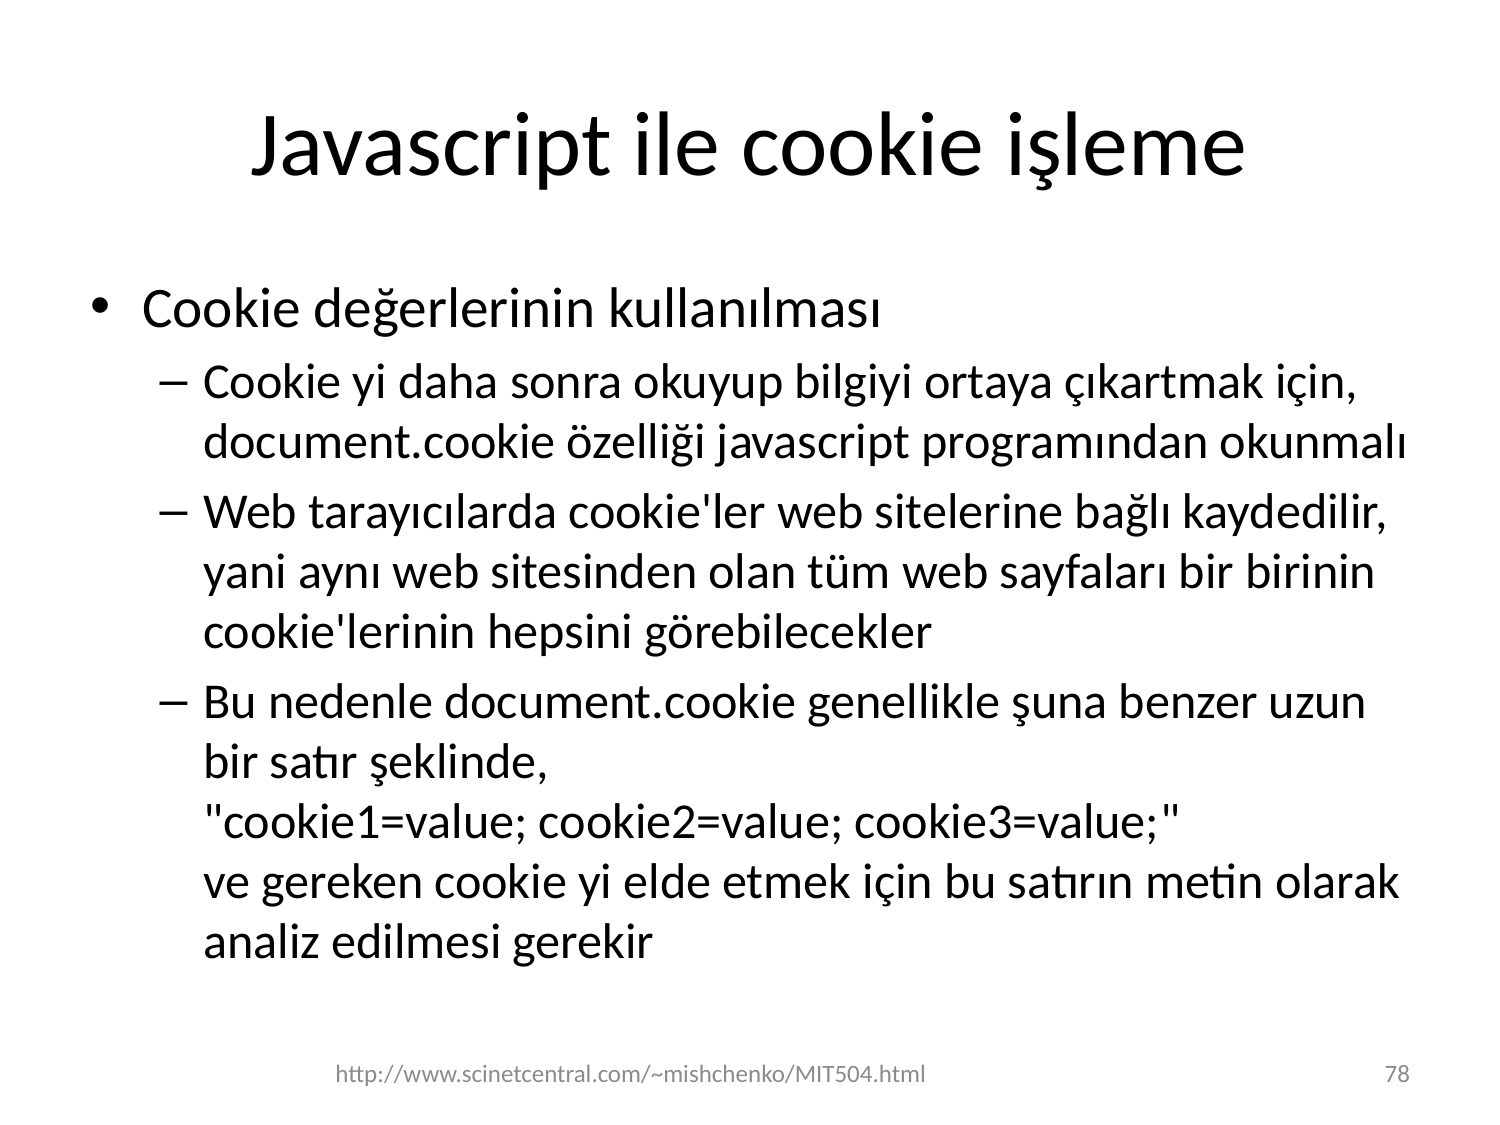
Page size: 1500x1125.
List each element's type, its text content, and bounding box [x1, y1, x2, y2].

slide_number 78 [1074, 1042, 1425, 1103]
footer http://www.scinetcentral.com/~mishchenko/MIT504.html [275, 1042, 988, 1103]
list Cookie değerlerinin kullanılması Cookie yi daha sonra okuyup bilgiyi ortaya çıkartmak için, document.cookie özelliği javascript programından okunmalı Web tarayıcılarda cookie'ler web sitelerine bağlı kaydedilir, yani aynı web sitesinden olan tüm web sayfaları bir birinin cookie'lerinin hepsini görebilecekler Bu nedenle document.cookie genellikle şuna benzer uzun bir satır şeklinde, "cookie1=value; cookie2=value; cookie3=value;" ve gereken cookie yi elde etmek için bu satırın metin olarak analiz edilmesi gerekir [75, 262, 1425, 1005]
title Javascript ile cookie işleme [75, 45, 1425, 233]
